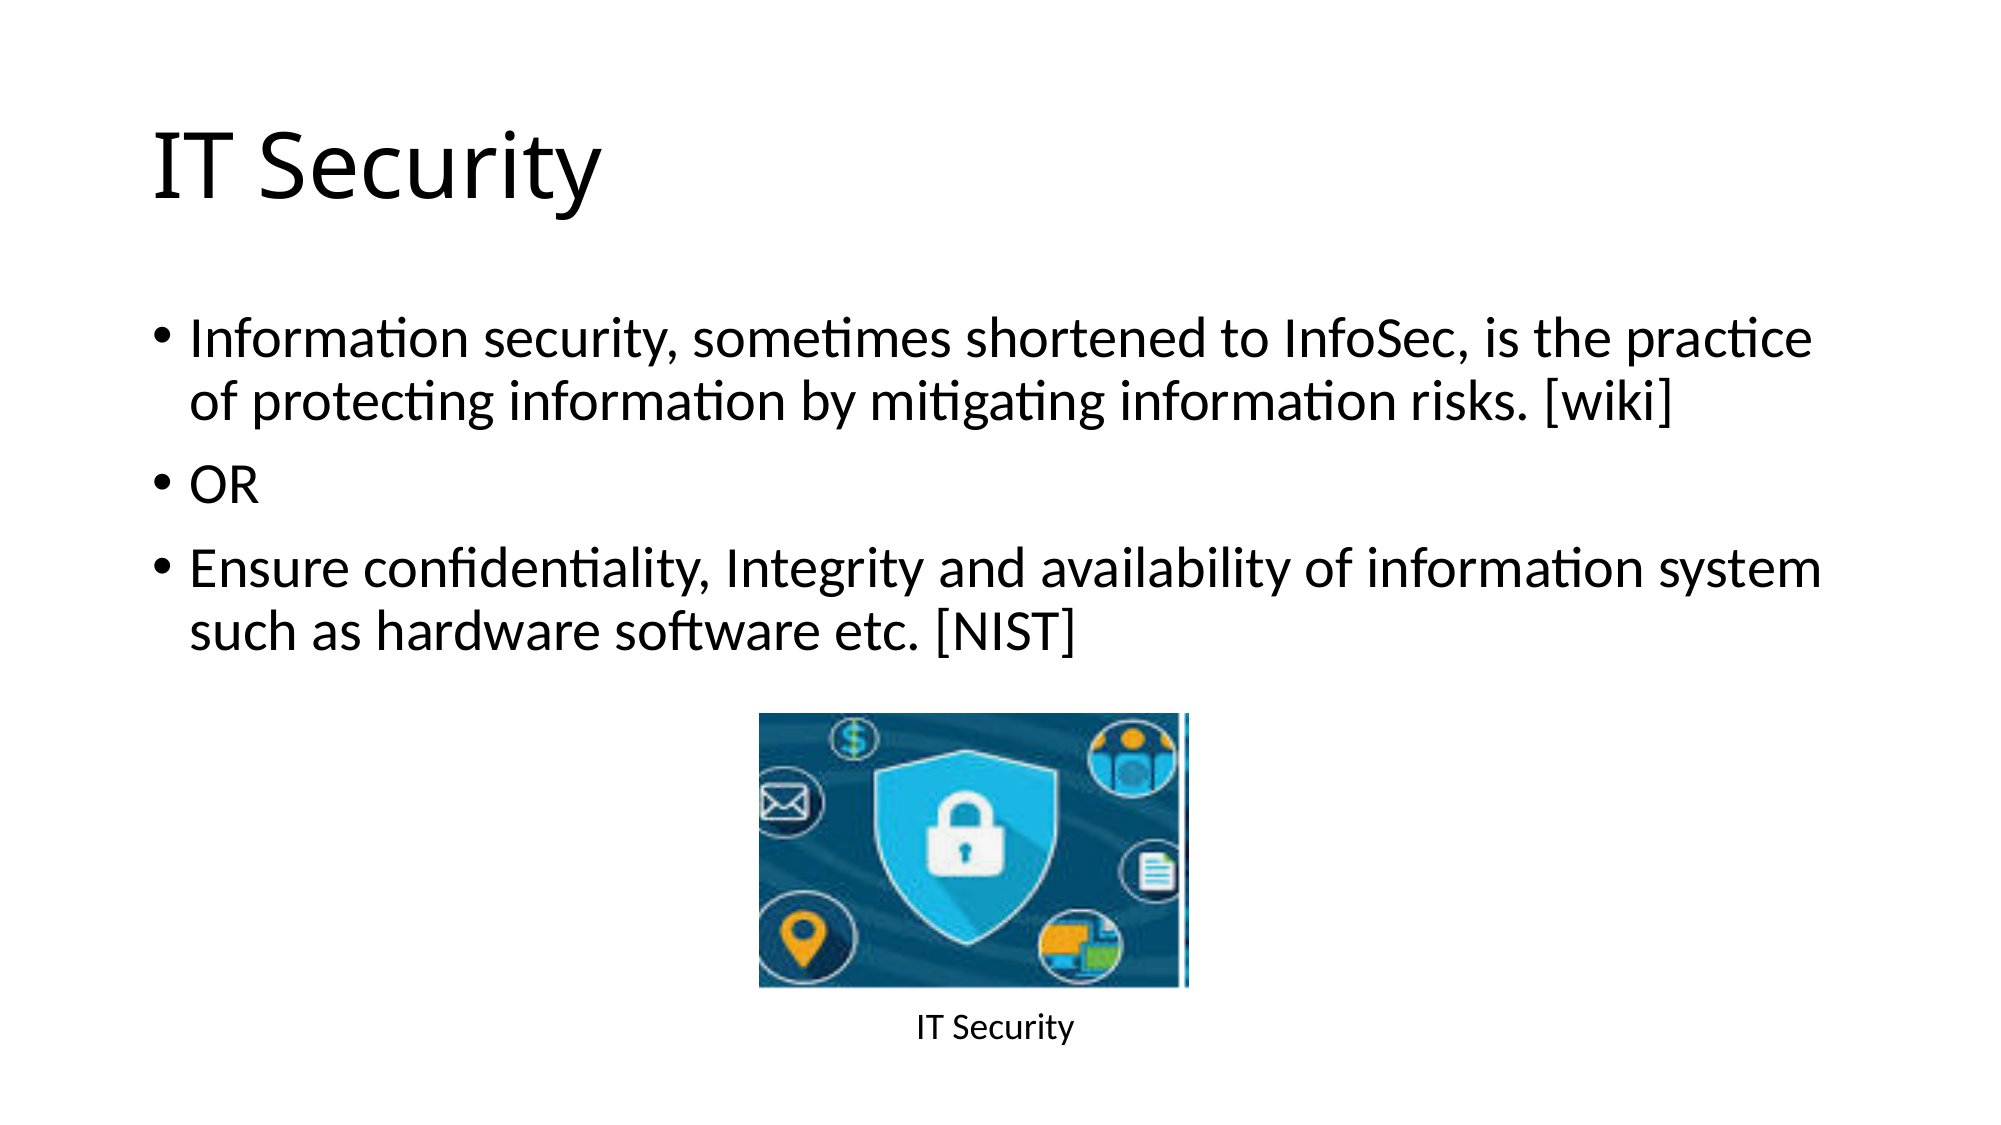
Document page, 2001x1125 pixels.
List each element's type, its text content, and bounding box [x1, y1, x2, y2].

picture [1090, 713, 1104, 720]
title IT Security [137, 59, 1863, 278]
picture [829, 713, 834, 721]
list Information security, sometimes shortened to InfoSec, is the practice of protecting information by mitigating information risks. [wiki] OR Ensure confidentiality, Integrity and availability of information system such as hardware software etc. [NIST] [137, 299, 1863, 1014]
picture [759, 713, 1189, 991]
text_box IT Security [901, 994, 1099, 1055]
